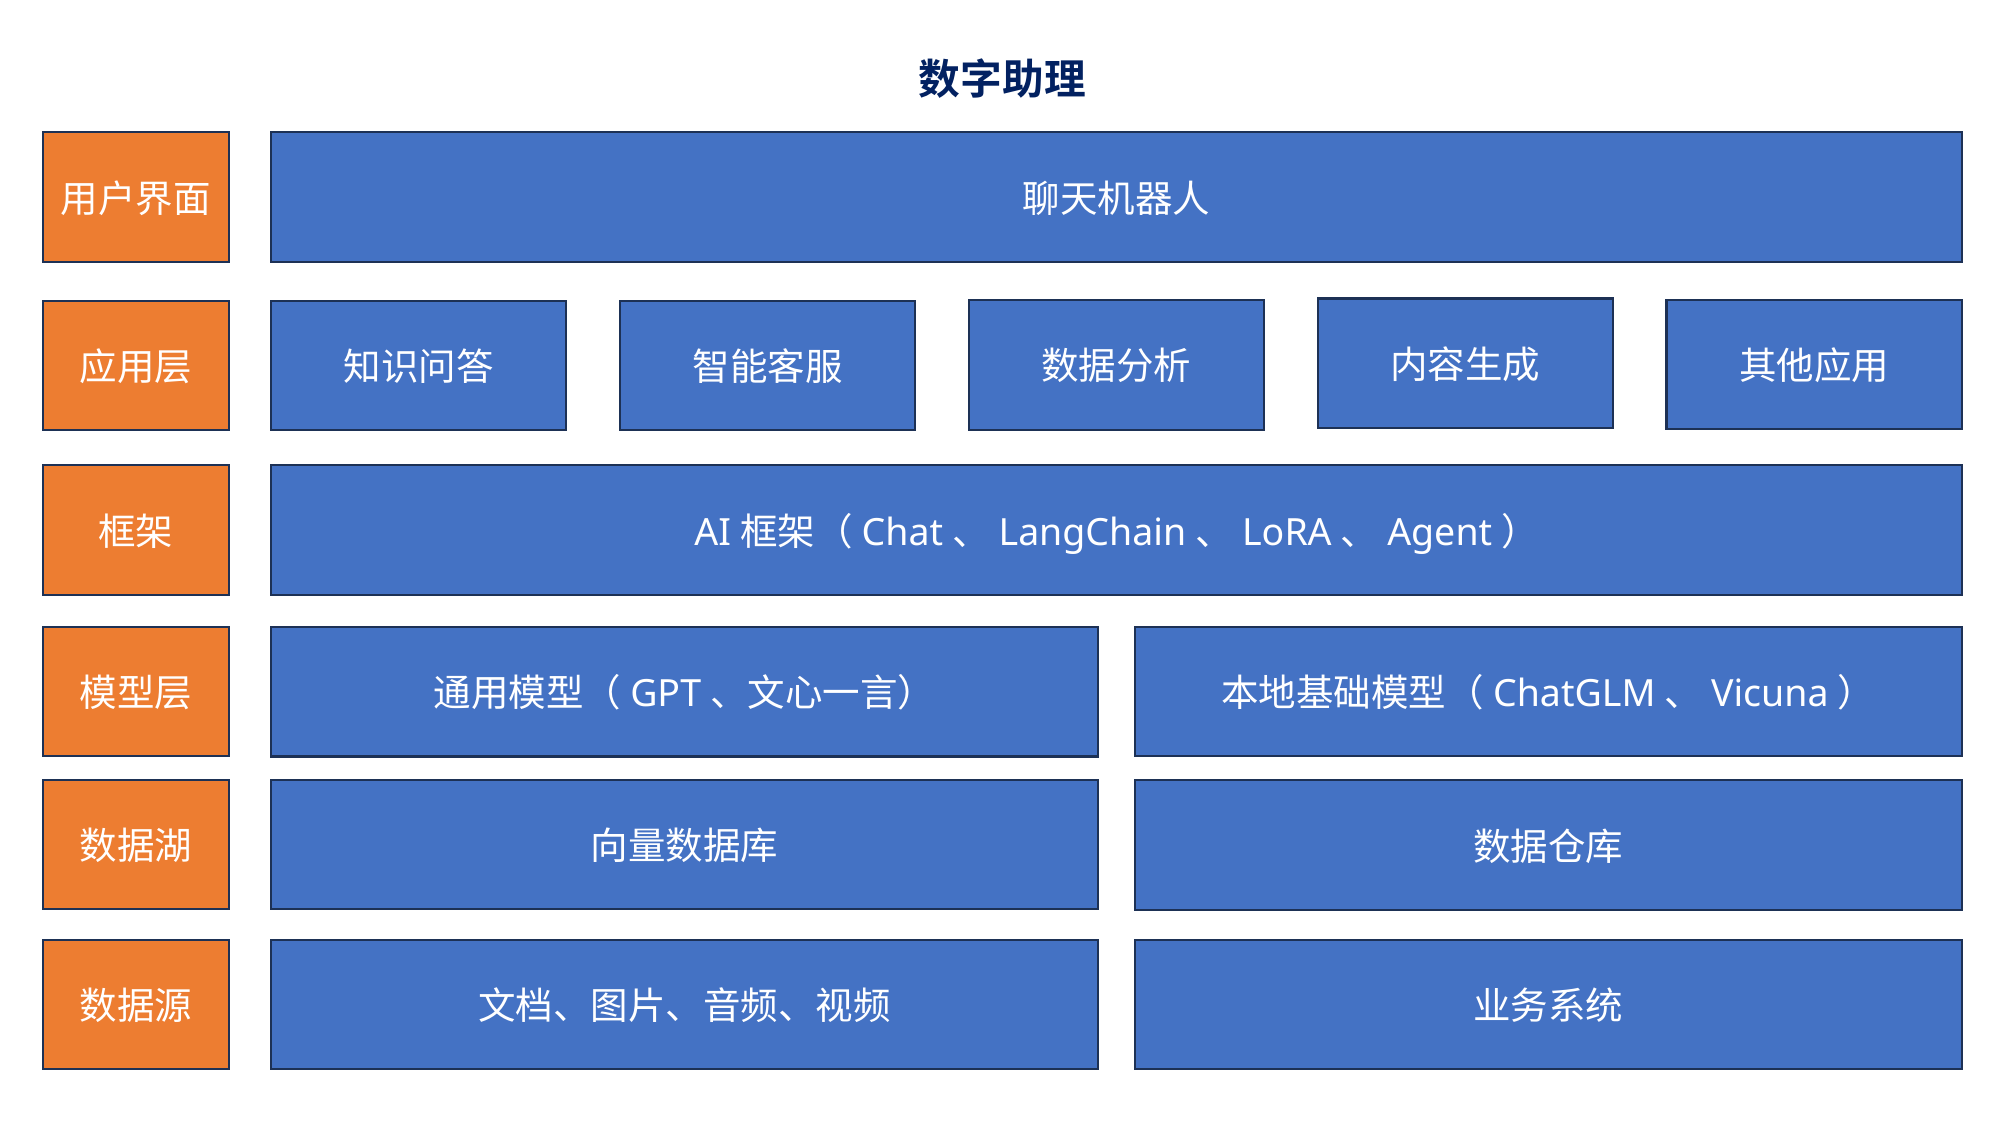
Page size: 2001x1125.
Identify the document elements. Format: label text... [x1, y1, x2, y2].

text_box 内容生成 [1317, 297, 1614, 429]
text_box 本地基础模型（ChatGLM、Vicuna） [1134, 626, 1963, 757]
text_box 数字助理 [42, 45, 1962, 111]
text_box 应用层 [42, 300, 230, 431]
text_box 智能客服 [619, 300, 916, 431]
text_box 数据湖 [42, 779, 230, 910]
text_box 数据仓库 [1134, 779, 1963, 911]
text_box 业务系统 [1134, 939, 1963, 1070]
text_box 模型层 [42, 626, 230, 757]
text_box 其他应用 [1665, 299, 1963, 430]
text_box 数据源 [42, 939, 230, 1070]
text_box 用户界面 [42, 131, 230, 263]
text_box 通用模型（GPT、文心一言） [270, 626, 1099, 758]
text_box 文档、图片、音频、视频 [270, 939, 1099, 1070]
text_box AI框架（Chat、LangChain、LoRA、Agent） [270, 464, 1963, 596]
text_box 知识问答 [270, 300, 567, 431]
text_box 向量数据库 [270, 779, 1099, 910]
text_box 数据分析 [968, 299, 1265, 431]
text_box 聊天机器人 [270, 131, 1963, 263]
text_box 框架 [42, 464, 230, 596]
